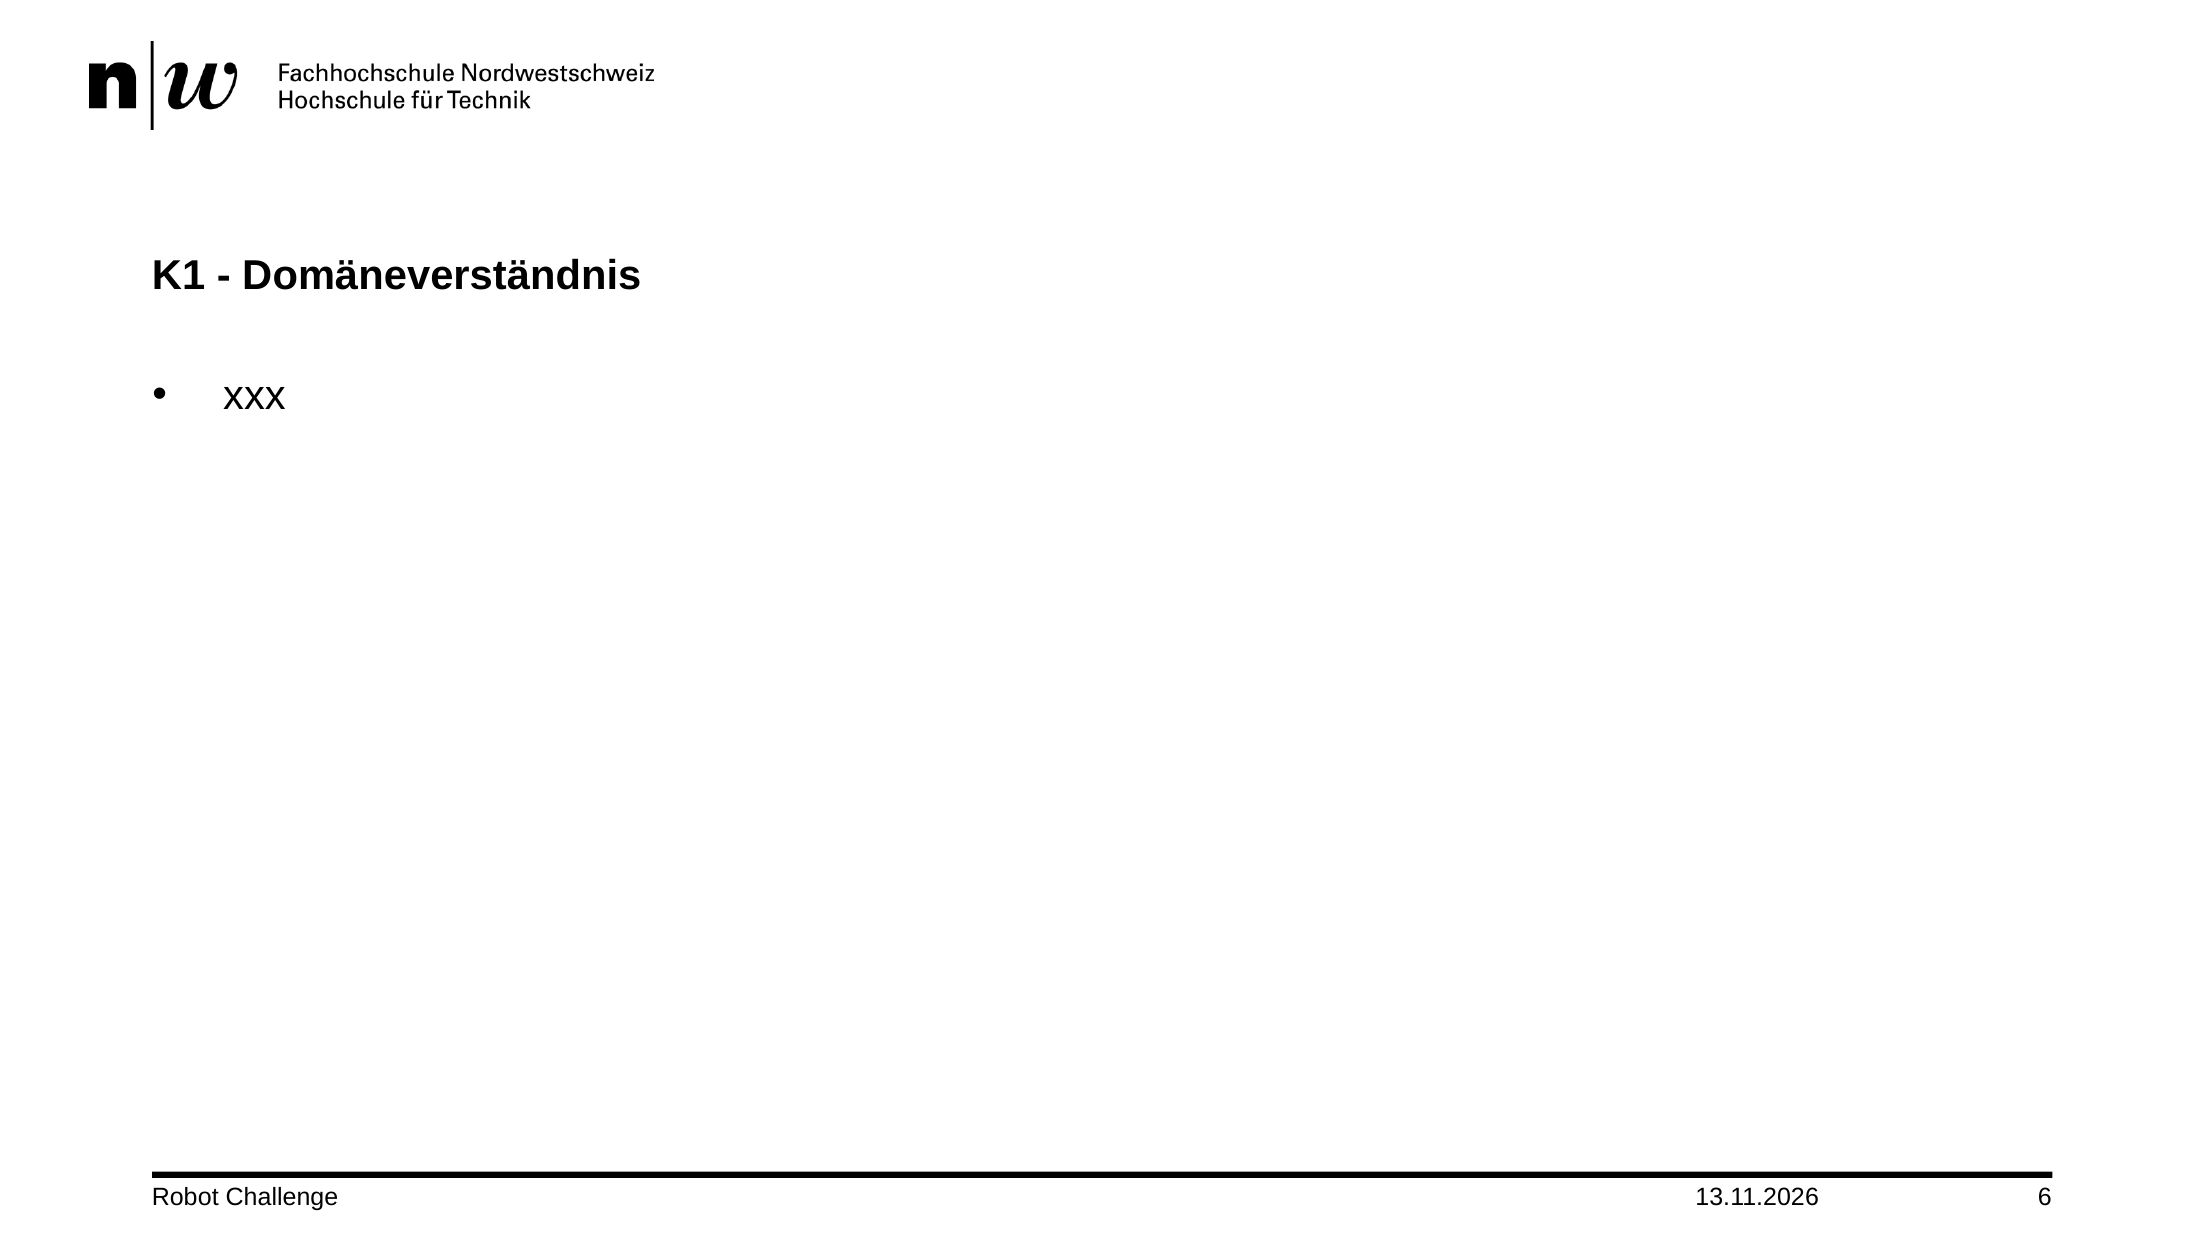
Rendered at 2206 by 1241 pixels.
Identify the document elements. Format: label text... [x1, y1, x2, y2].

picture [89, 41, 654, 130]
title K1 - Domäneverständnis [151, 247, 2052, 307]
slide_number 6 [1873, 1180, 2052, 1211]
list xxx [152, 360, 2050, 1011]
footer Robot Challenge [151, 1180, 1696, 1211]
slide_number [1696, 1180, 1873, 1211]
